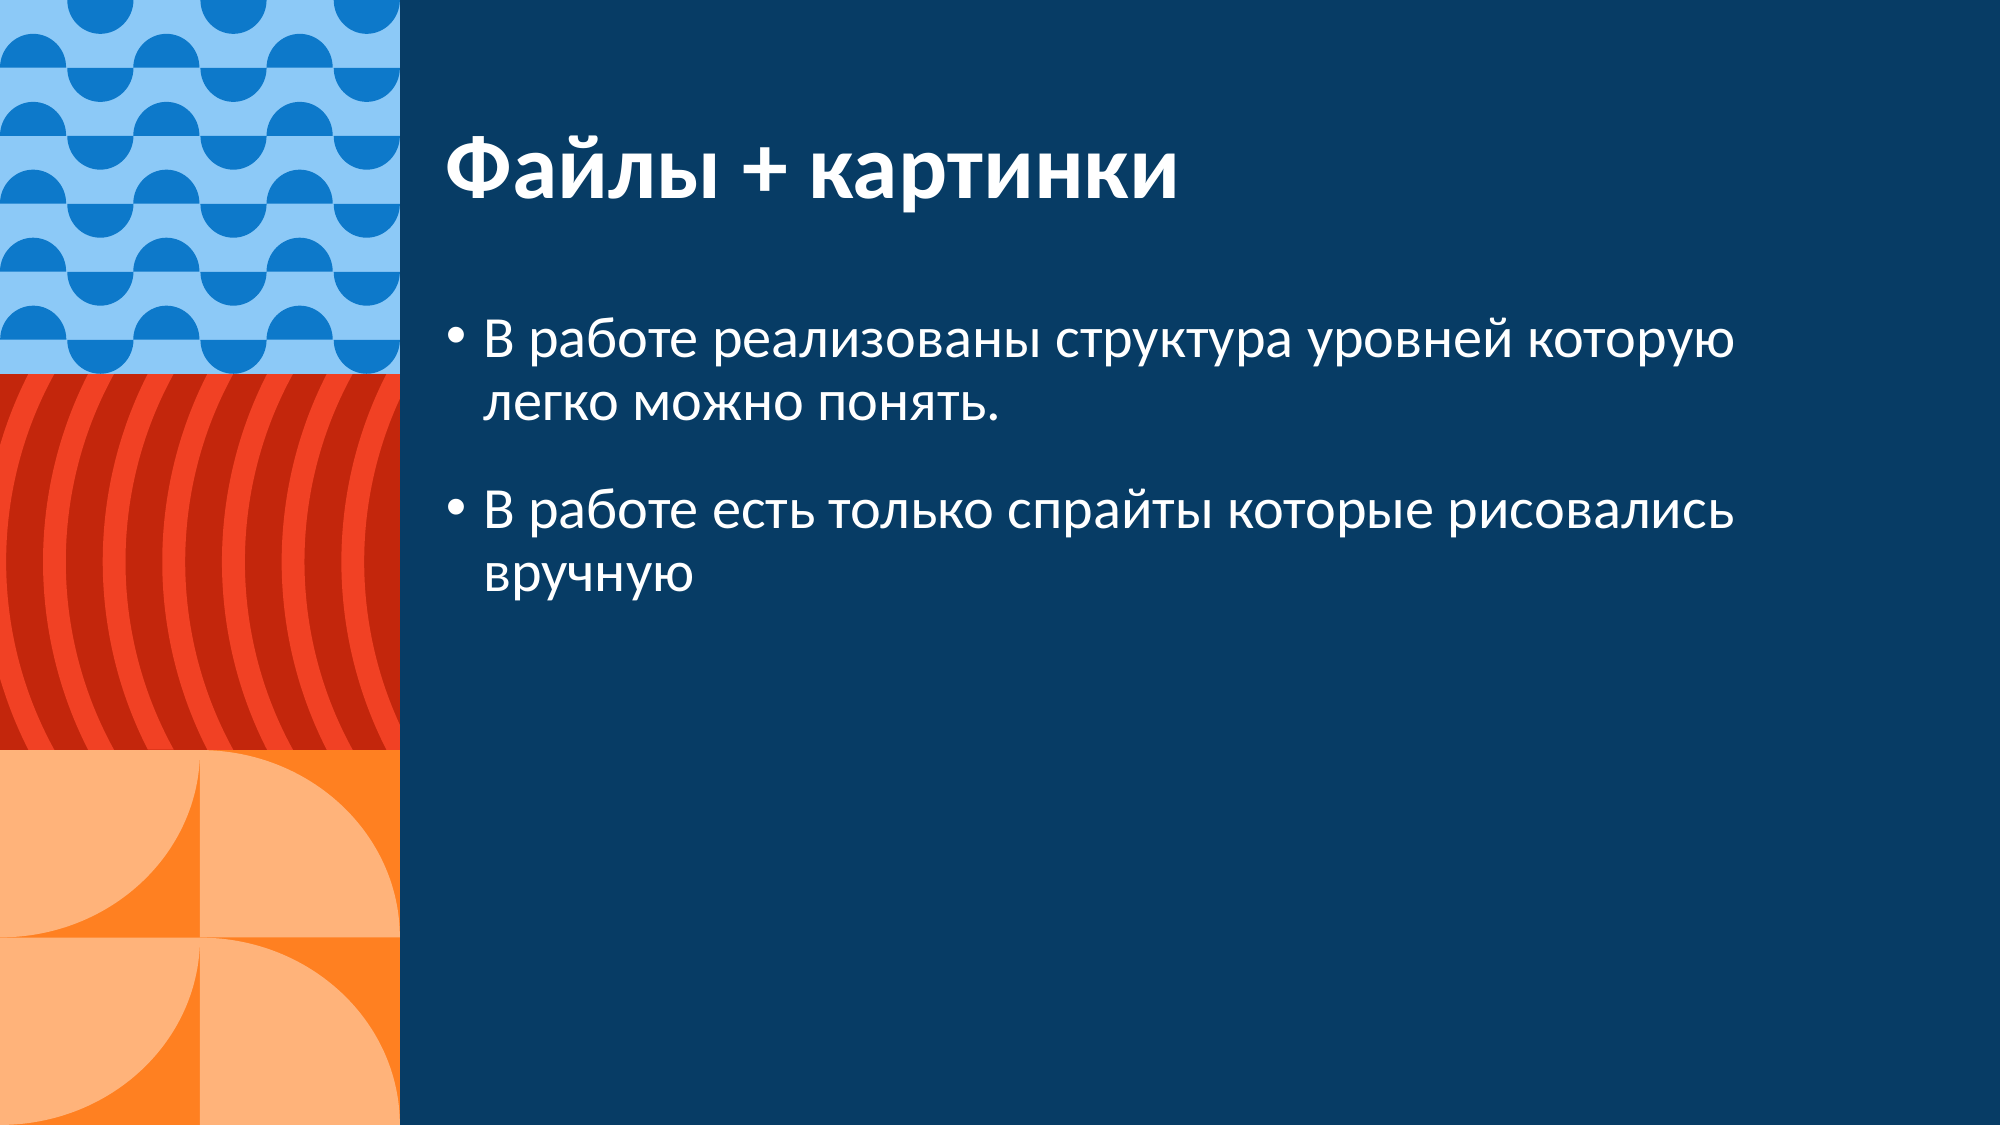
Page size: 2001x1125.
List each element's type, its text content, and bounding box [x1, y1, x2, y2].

title Файлы + картинки [430, 59, 1863, 278]
list В работе реализованы структура уровней которую легко можно понять. В работе есть только спрайты которые рисовались вручную [430, 299, 1863, 1014]
